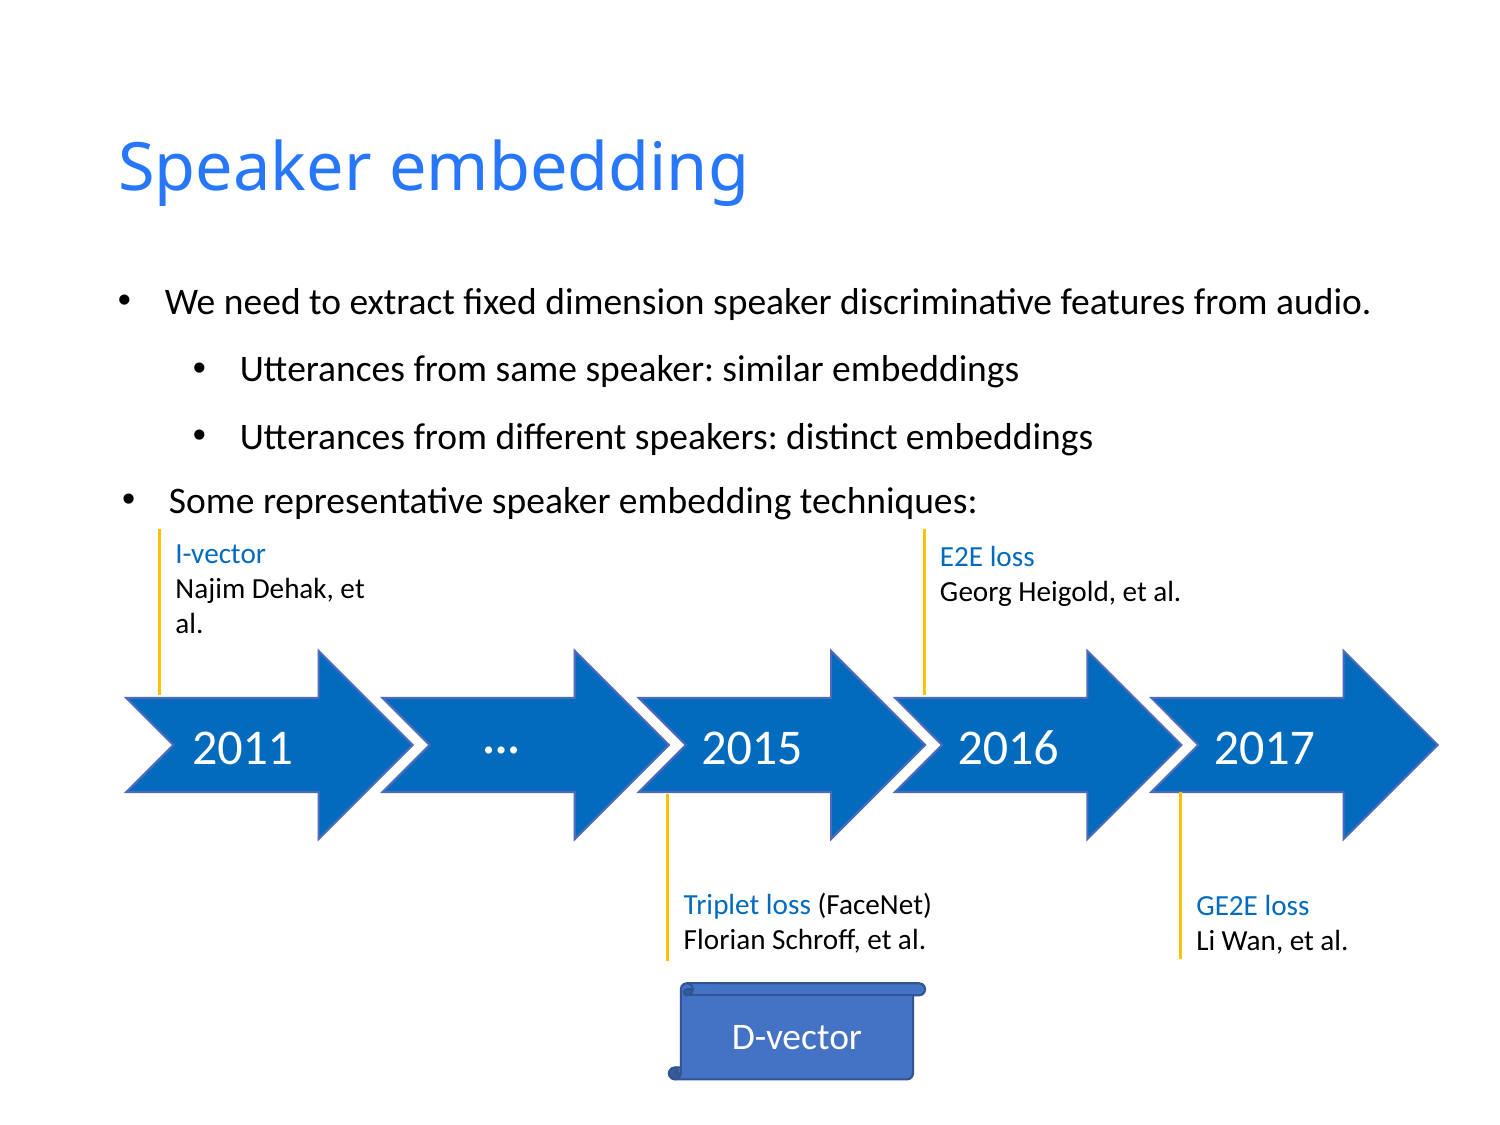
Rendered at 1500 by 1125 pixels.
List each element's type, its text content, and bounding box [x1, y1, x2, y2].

text_box [892, 648, 1183, 842]
text_box [1148, 648, 1440, 842]
title Speaker embedding [103, 59, 1500, 247]
text_box Triplet loss (FaceNet) Florian Schroff, et al. [668, 878, 971, 963]
text_box [380, 648, 671, 842]
text_box We need to extract fixed dimension speaker discriminative features from audio. Utterances from same speaker: similar embeddings Utterances from different speakers: distinct embeddings [103, 247, 1500, 465]
text_box 2017 [1199, 707, 1341, 782]
text_box ··· [430, 707, 573, 782]
text_box 2016 [942, 707, 1085, 782]
text_box E2E loss Georg Heigold, et al. [925, 529, 1200, 615]
text_box 2011 [177, 707, 320, 782]
text_box [636, 648, 927, 842]
text_box 2015 [686, 707, 829, 782]
text_box D-vector [667, 982, 927, 1081]
text_box Some representative speaker embedding techniques: [107, 468, 994, 529]
text_box GE2E loss Li Wan, et al. [1181, 878, 1434, 964]
text_box I-vector Najim Dehak, et al. [160, 529, 413, 647]
text_box [123, 648, 415, 842]
